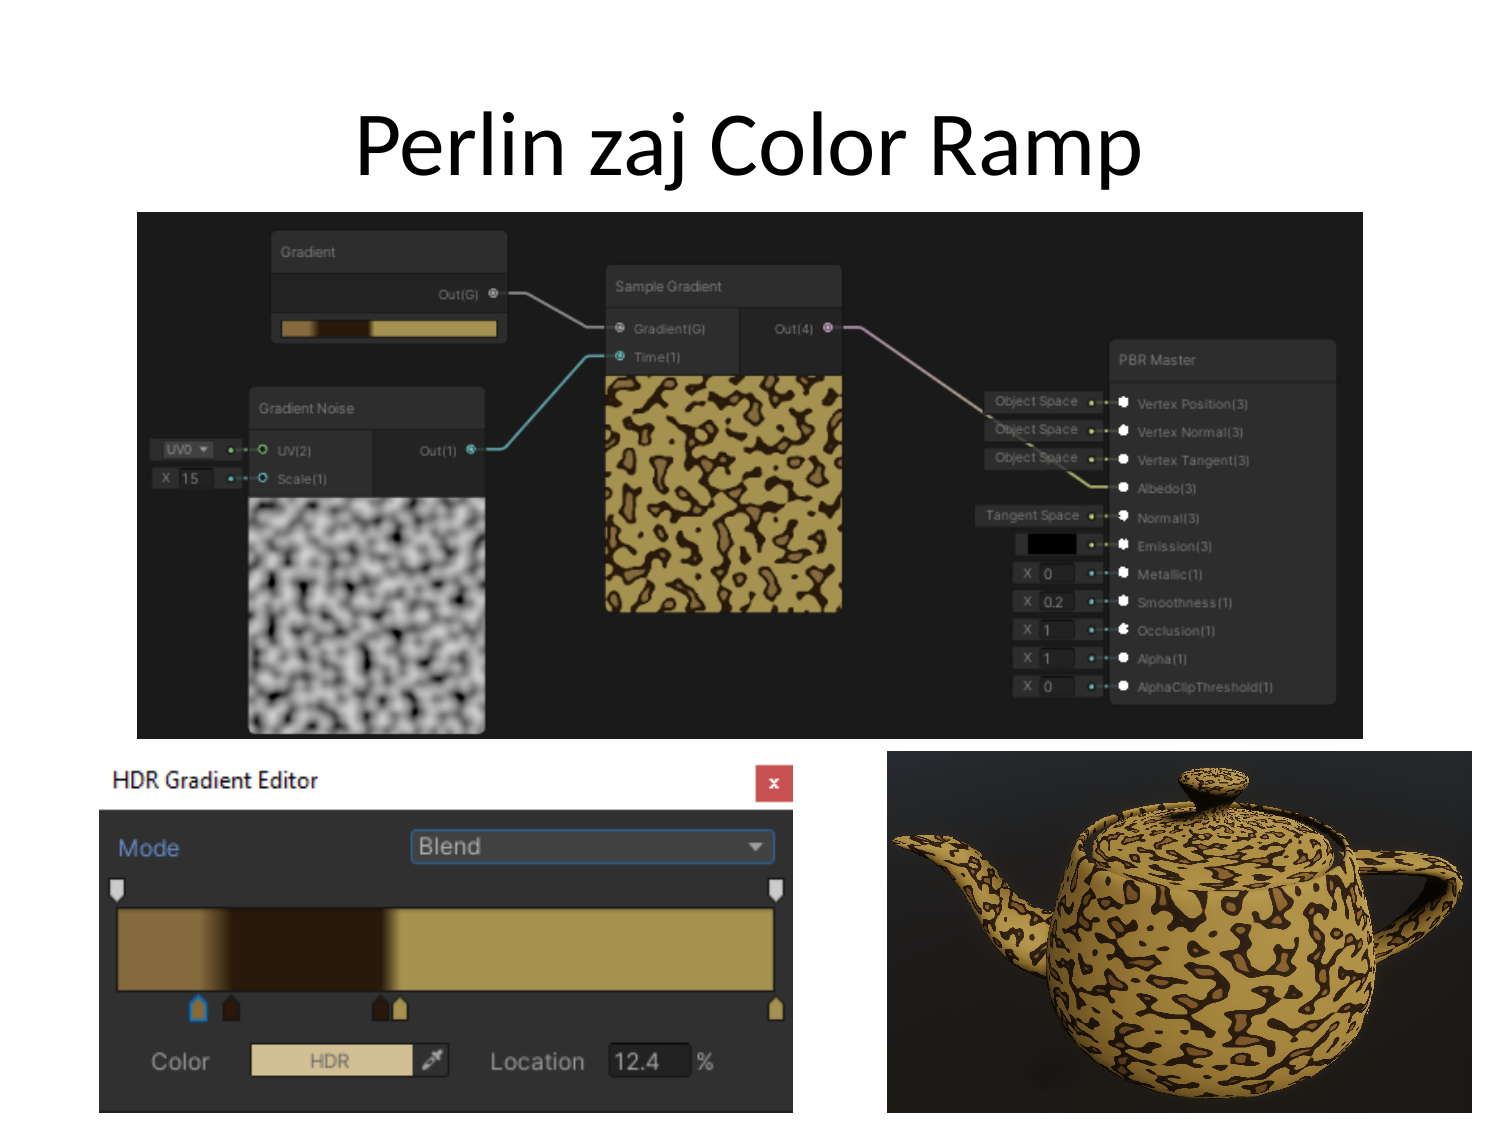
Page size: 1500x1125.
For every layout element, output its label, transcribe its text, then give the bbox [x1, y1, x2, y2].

picture [137, 212, 1363, 740]
picture [887, 751, 1473, 1113]
title Perlin zaj Color Ramp [75, 45, 1425, 233]
picture [99, 752, 793, 1113]
